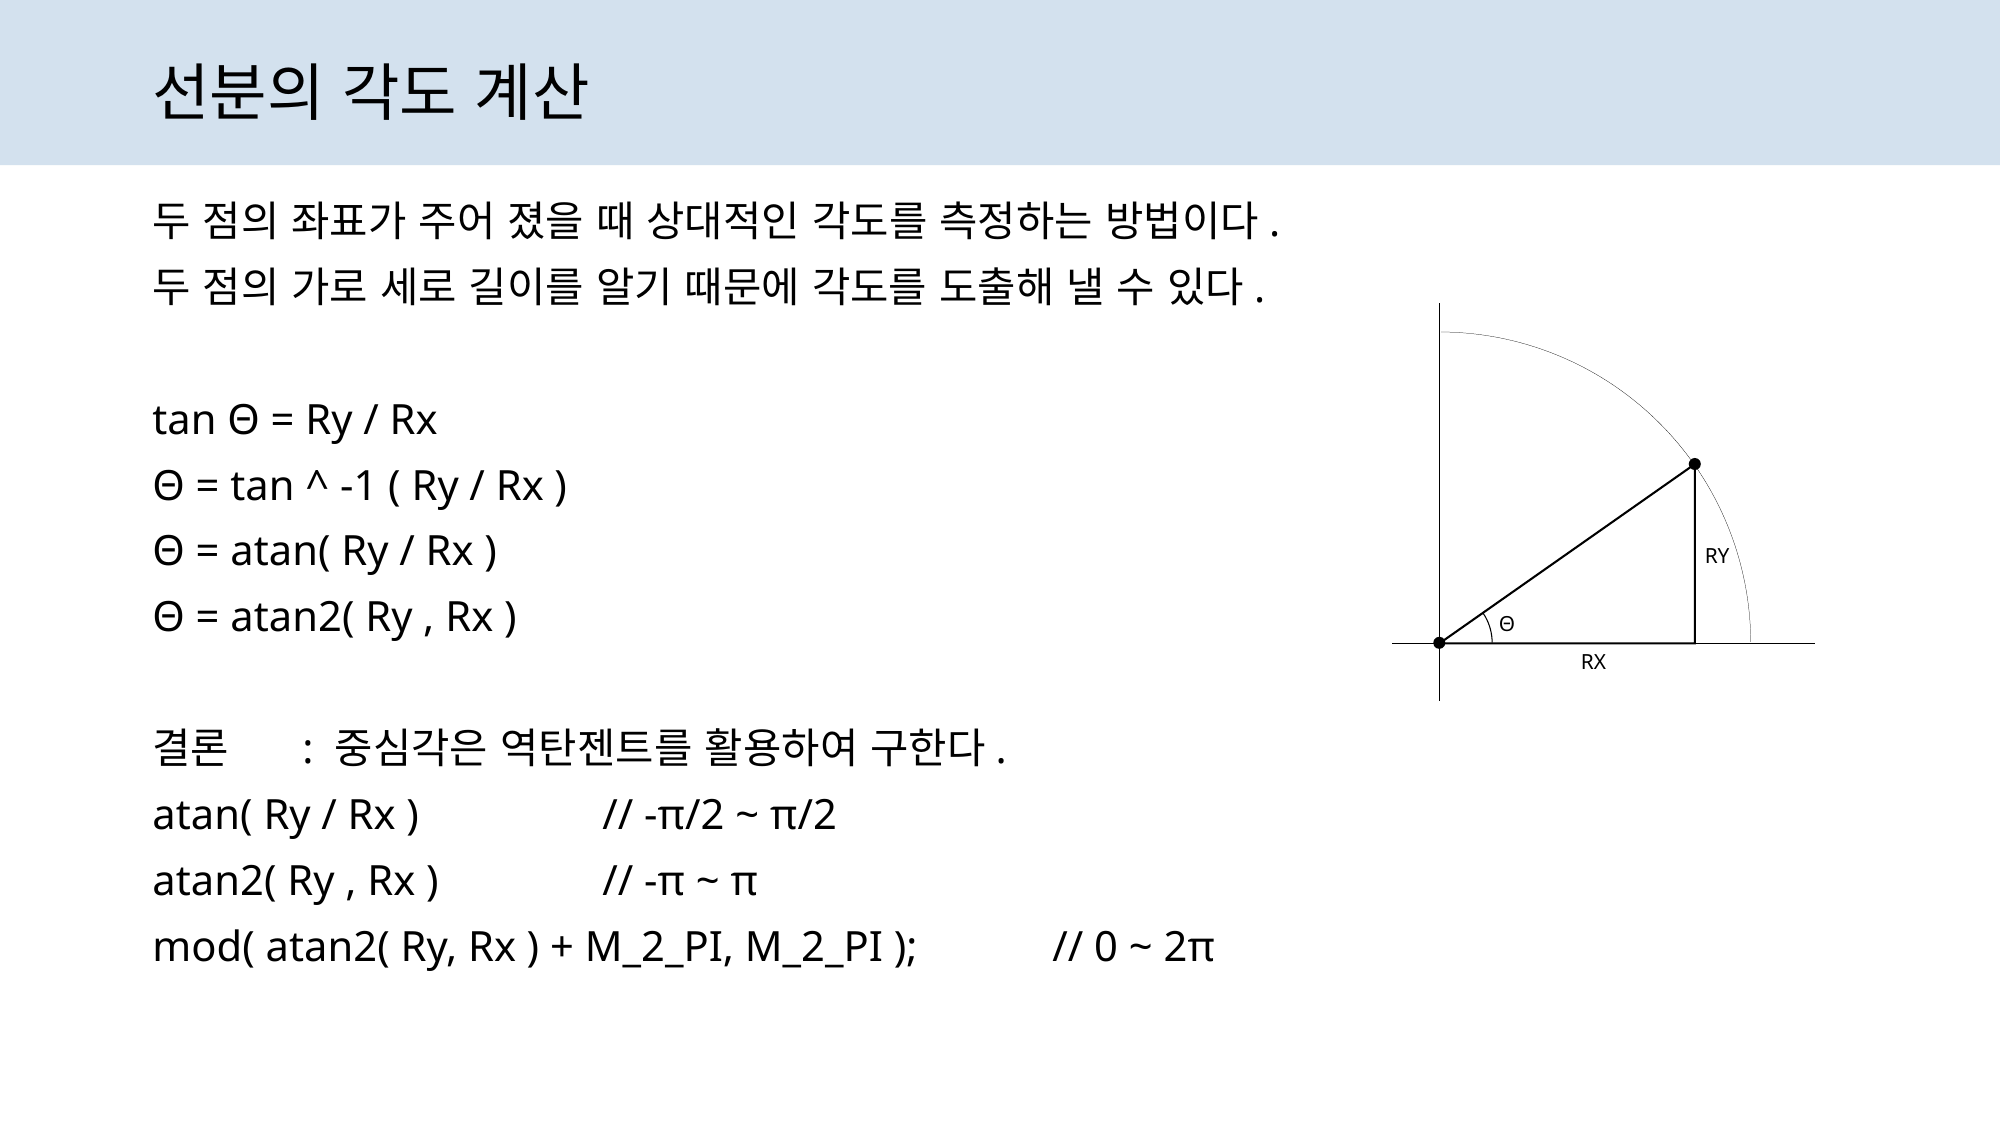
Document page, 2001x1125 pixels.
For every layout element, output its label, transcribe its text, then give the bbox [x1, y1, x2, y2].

list 두 점의 좌표가 주어 졌을 때 상대적인 각도를 측정하는 방법이다. 두 점의 가로 세로 길이를 알기 때문에 각도를 도출해 낼 수 있다. tan Θ = Ry / Rx Θ = tan ^ -1 ( Ry / Rx ) Θ = atan( Ry / Rx ) Θ = atan2( Ry , Rx ) 결론 : 중심각은 역탄젠트를 활용하여 구한다. atan( Ry / Rx ) // -π/2 ~ π/2 atan2( Ry , Rx ) // -π ~ π mod( atan2( Ry, Rx ) + M_2_PI, M_2_PI ); // 0 ~ 2π [137, 193, 1863, 1090]
title 선분의 각도 계산 [137, 59, 1863, 131]
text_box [1127, 303, 1815, 980]
